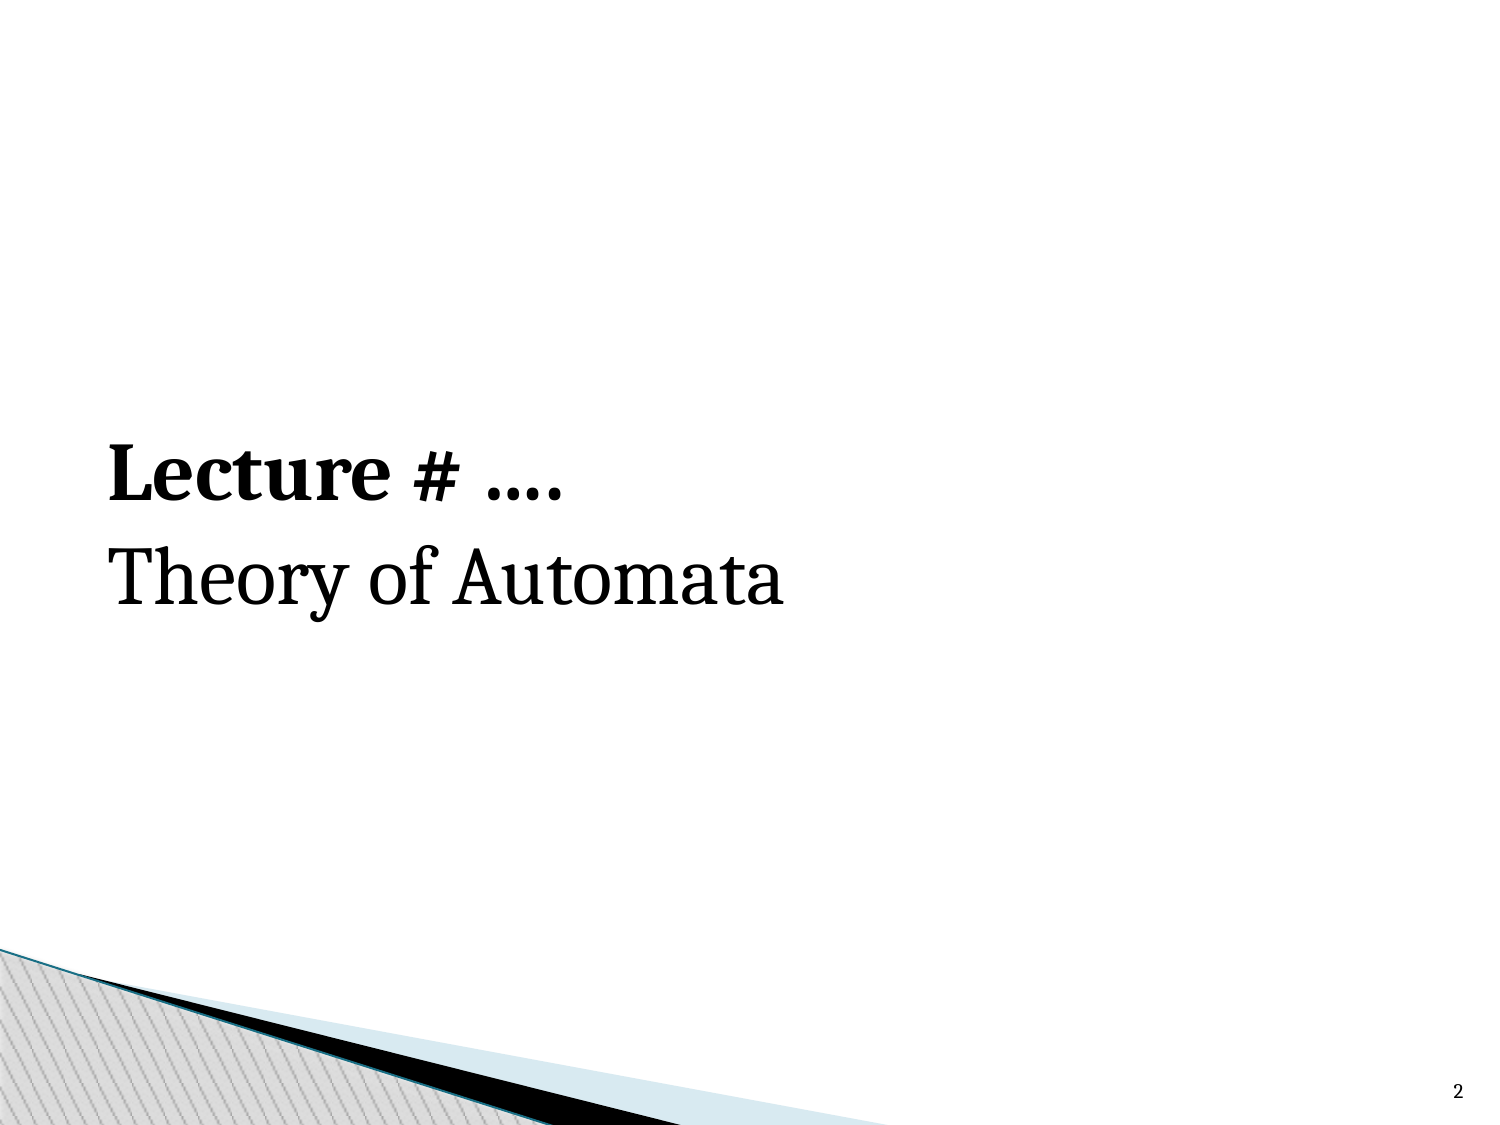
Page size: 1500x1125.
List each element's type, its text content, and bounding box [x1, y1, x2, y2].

text_box 2 [1418, 1051, 1478, 1111]
text_box Lecture # …. Theory of Automata [75, 417, 1425, 662]
